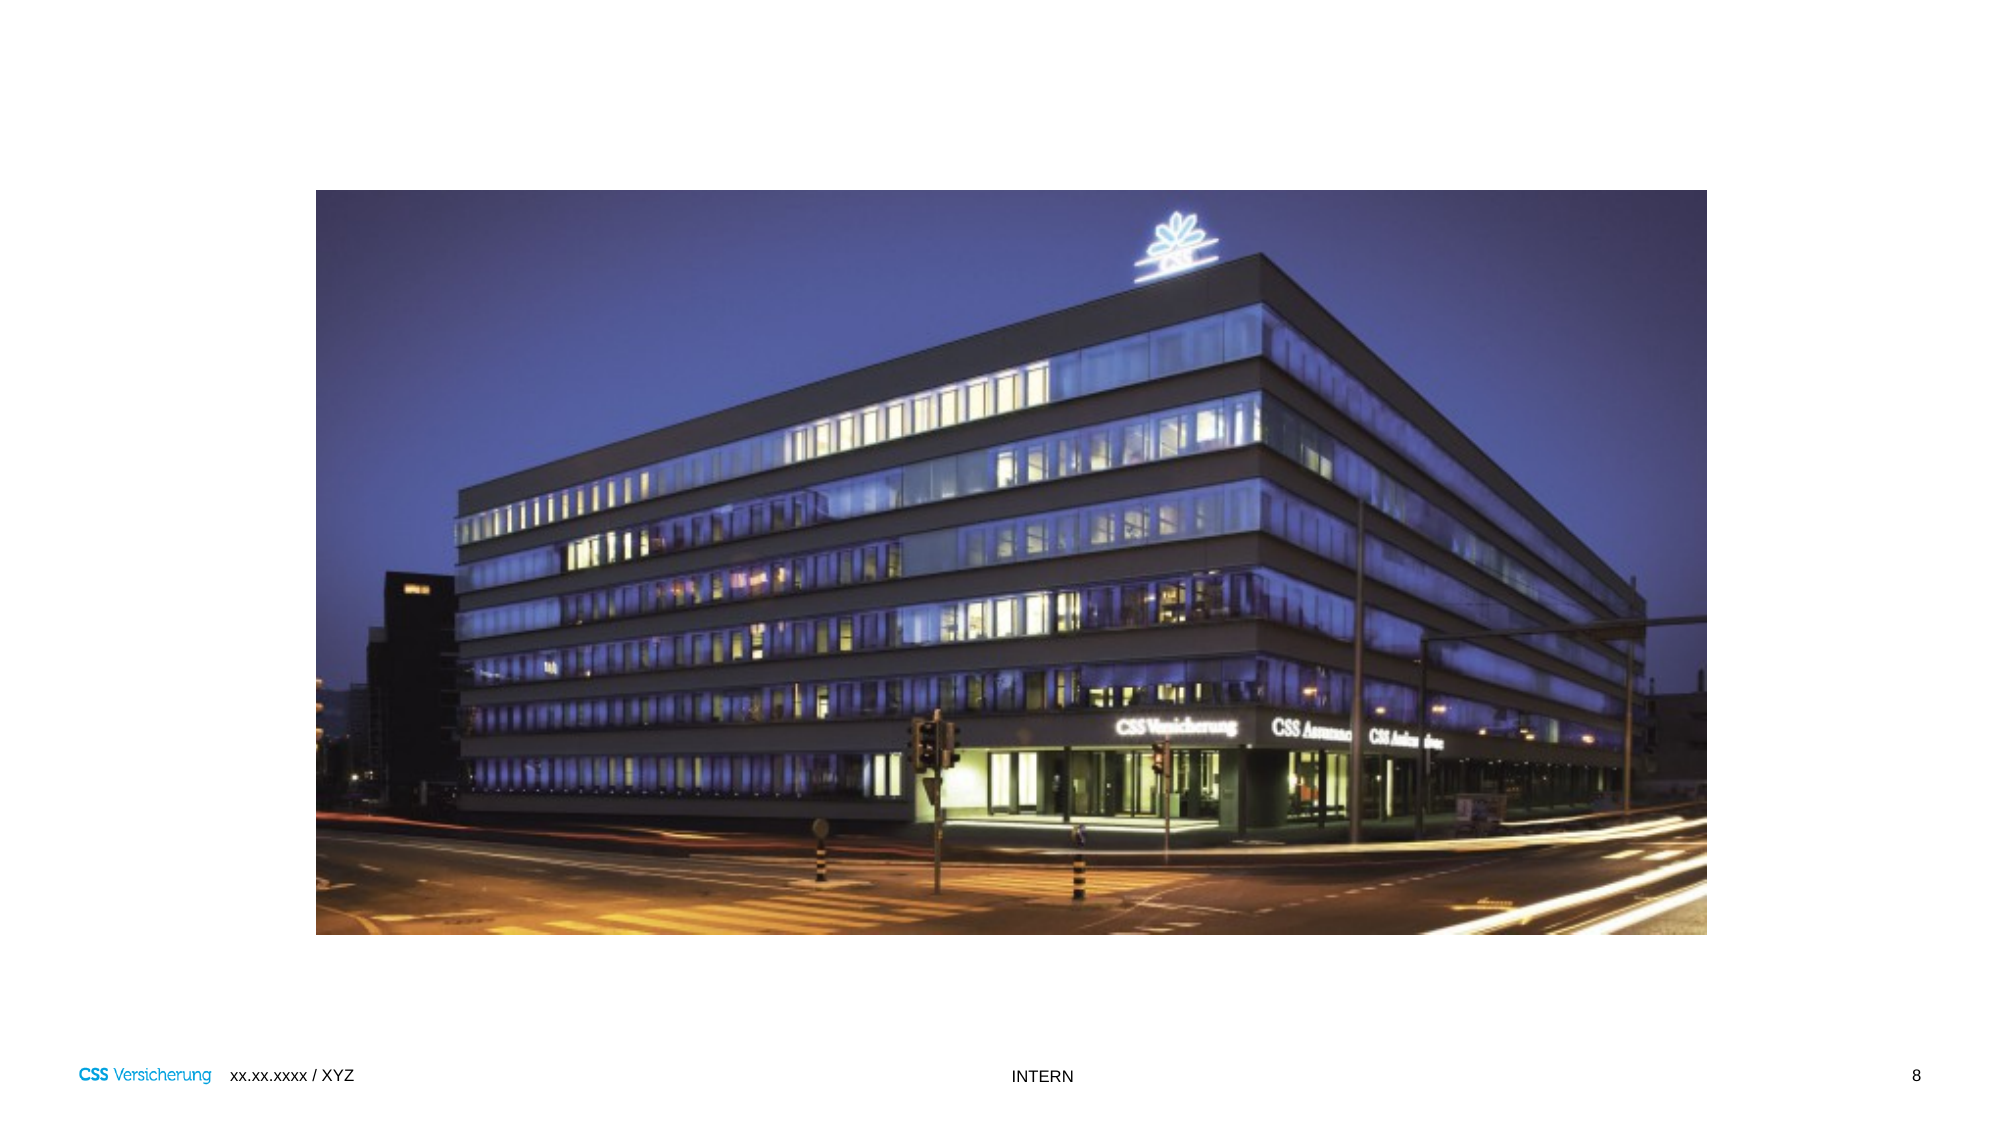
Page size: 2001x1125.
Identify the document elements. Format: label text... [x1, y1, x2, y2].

footer INTERN [1011, 1059, 1788, 1090]
picture [73, 1061, 217, 1090]
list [316, 190, 1708, 935]
slide_number 8 [1819, 1058, 1922, 1090]
slide_number xx.xx.xxxx / XYZ [230, 1058, 989, 1090]
